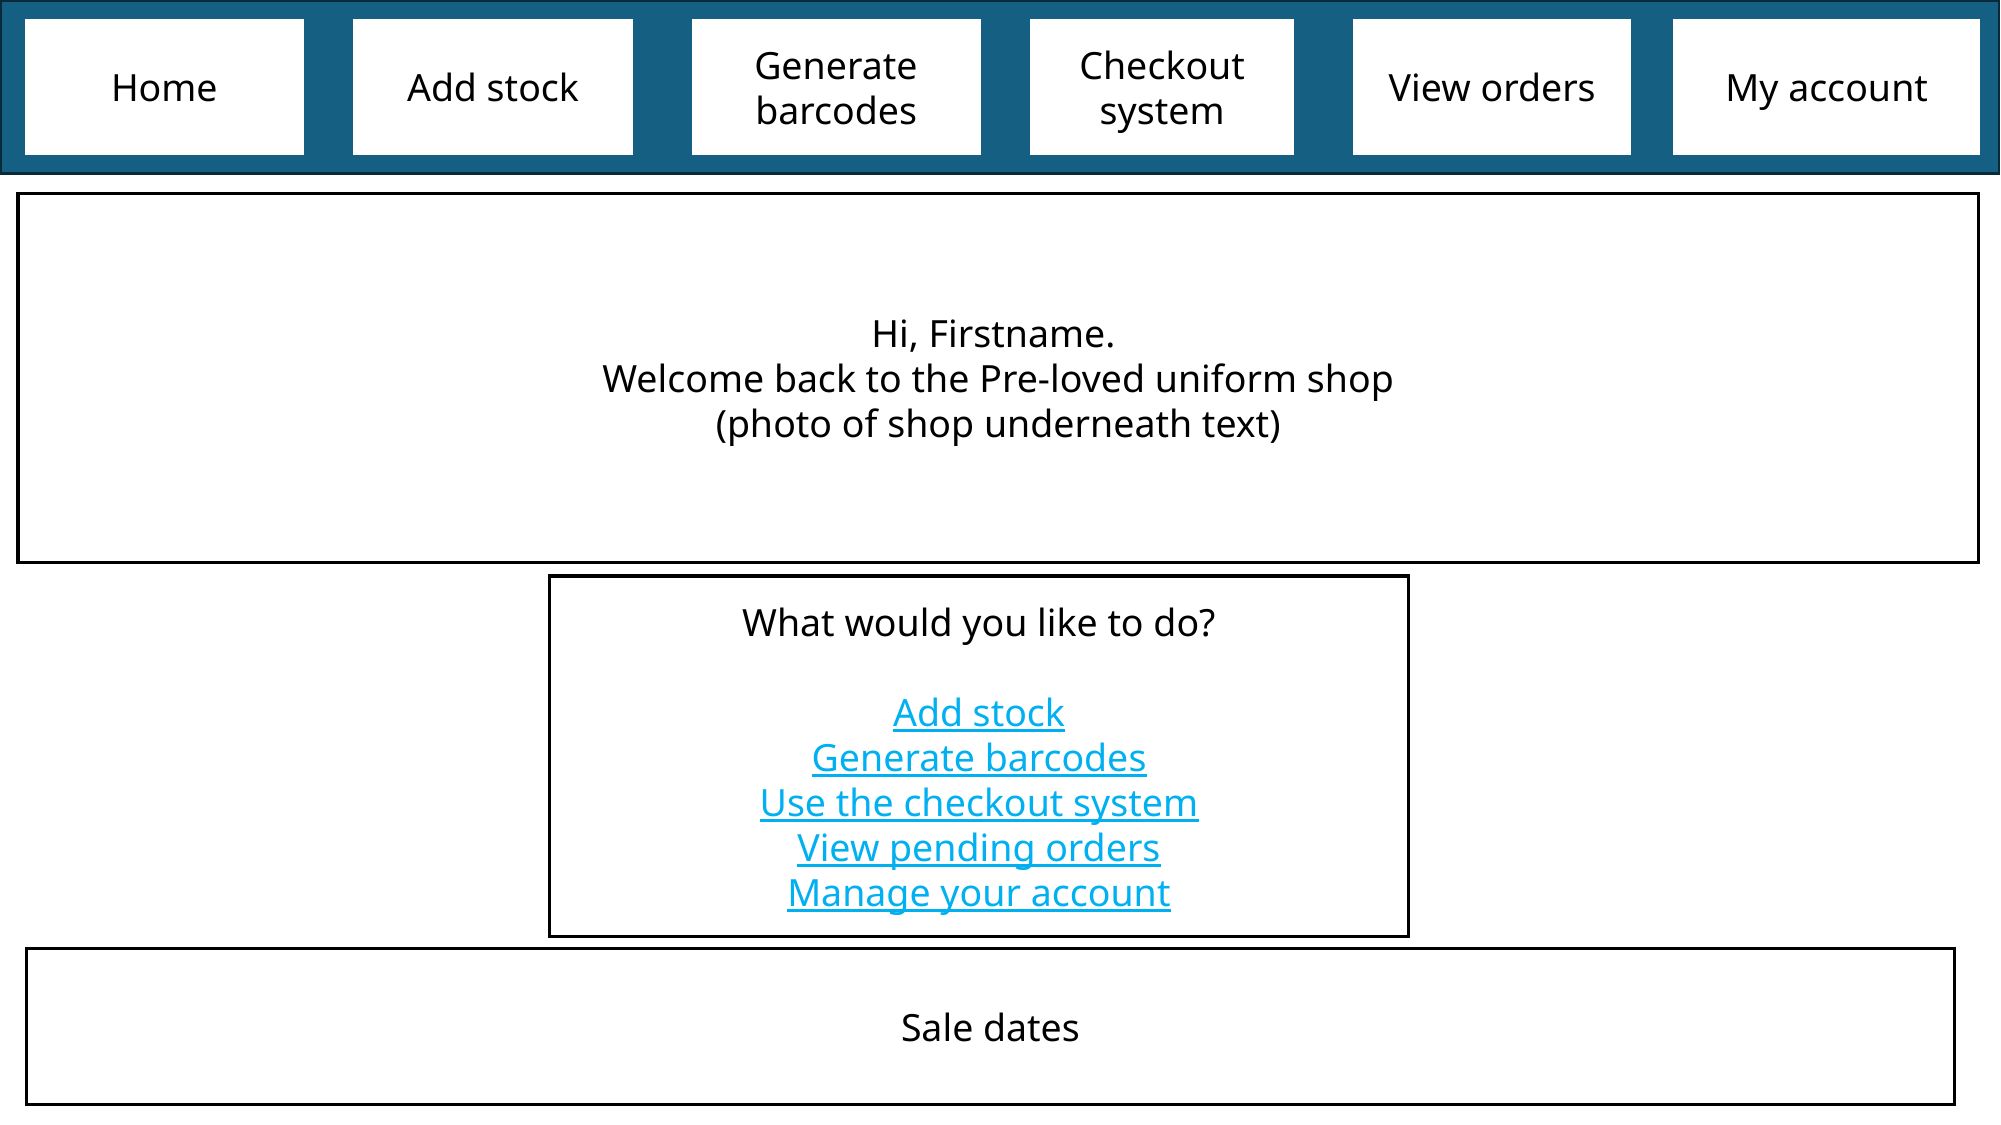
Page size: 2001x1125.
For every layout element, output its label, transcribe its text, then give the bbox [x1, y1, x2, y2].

text_box View orders [1353, 19, 1631, 155]
text_box My account [1673, 19, 1980, 155]
text_box What would you like to do? Add stock Generate barcodes Use the checkout system View pending orders Manage your account [548, 574, 1410, 938]
text_box Sale dates [25, 947, 1956, 1106]
text_box Hi, Firstname. Welcome back to the Pre-loved uniform shop (photo of shop underneath text) [16, 192, 1980, 564]
text_box Generate barcodes [692, 19, 981, 155]
text_box [0, 0, 2000, 175]
text_box Checkout system [1030, 19, 1294, 155]
text_box Home [25, 19, 304, 155]
text_box Add stock [353, 19, 633, 155]
